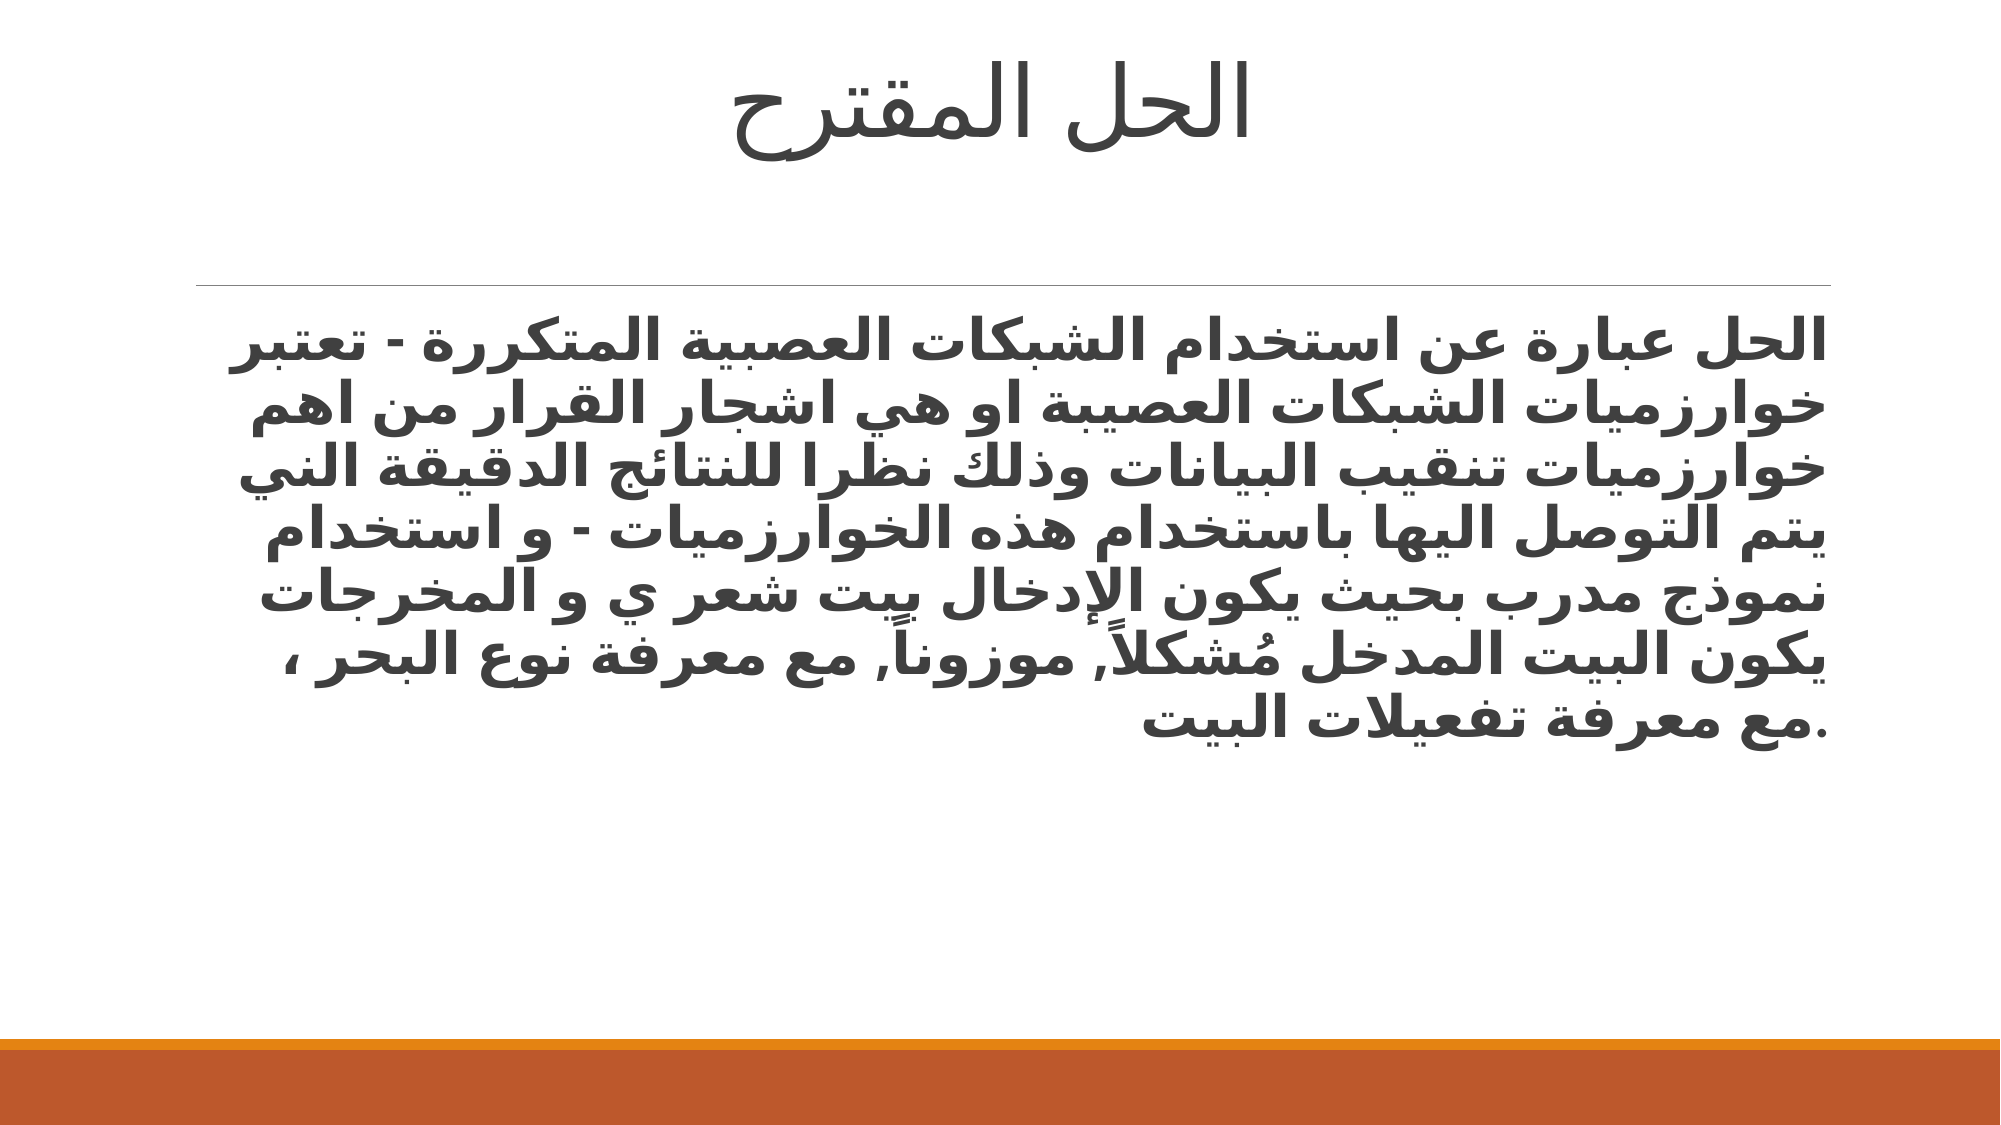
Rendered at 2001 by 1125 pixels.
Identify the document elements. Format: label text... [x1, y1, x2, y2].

list الحل عبارة عن استخدام الشبكات العصبية المتكررة - تعتبر خوارزميات الشبكات العصيبة او هي اشجار القرار من اهم خوارزميات تنقيب البيانات وذلك نظرا للنتائج الدقيقة الني يتم التوصل اليها باستخدام هذه الخوارزميات - و استخدام نموذج مدرب بحيث يكون الإدخال بيت شعر ي و المخرجات يكون البيت المدخل مُشكلاً, موزوناً, مع معرفة نوع البحر ، مع معرفة تفعيلات البيت. [180, 302, 1830, 963]
title الحل المقترح [180, 47, 1830, 285]
